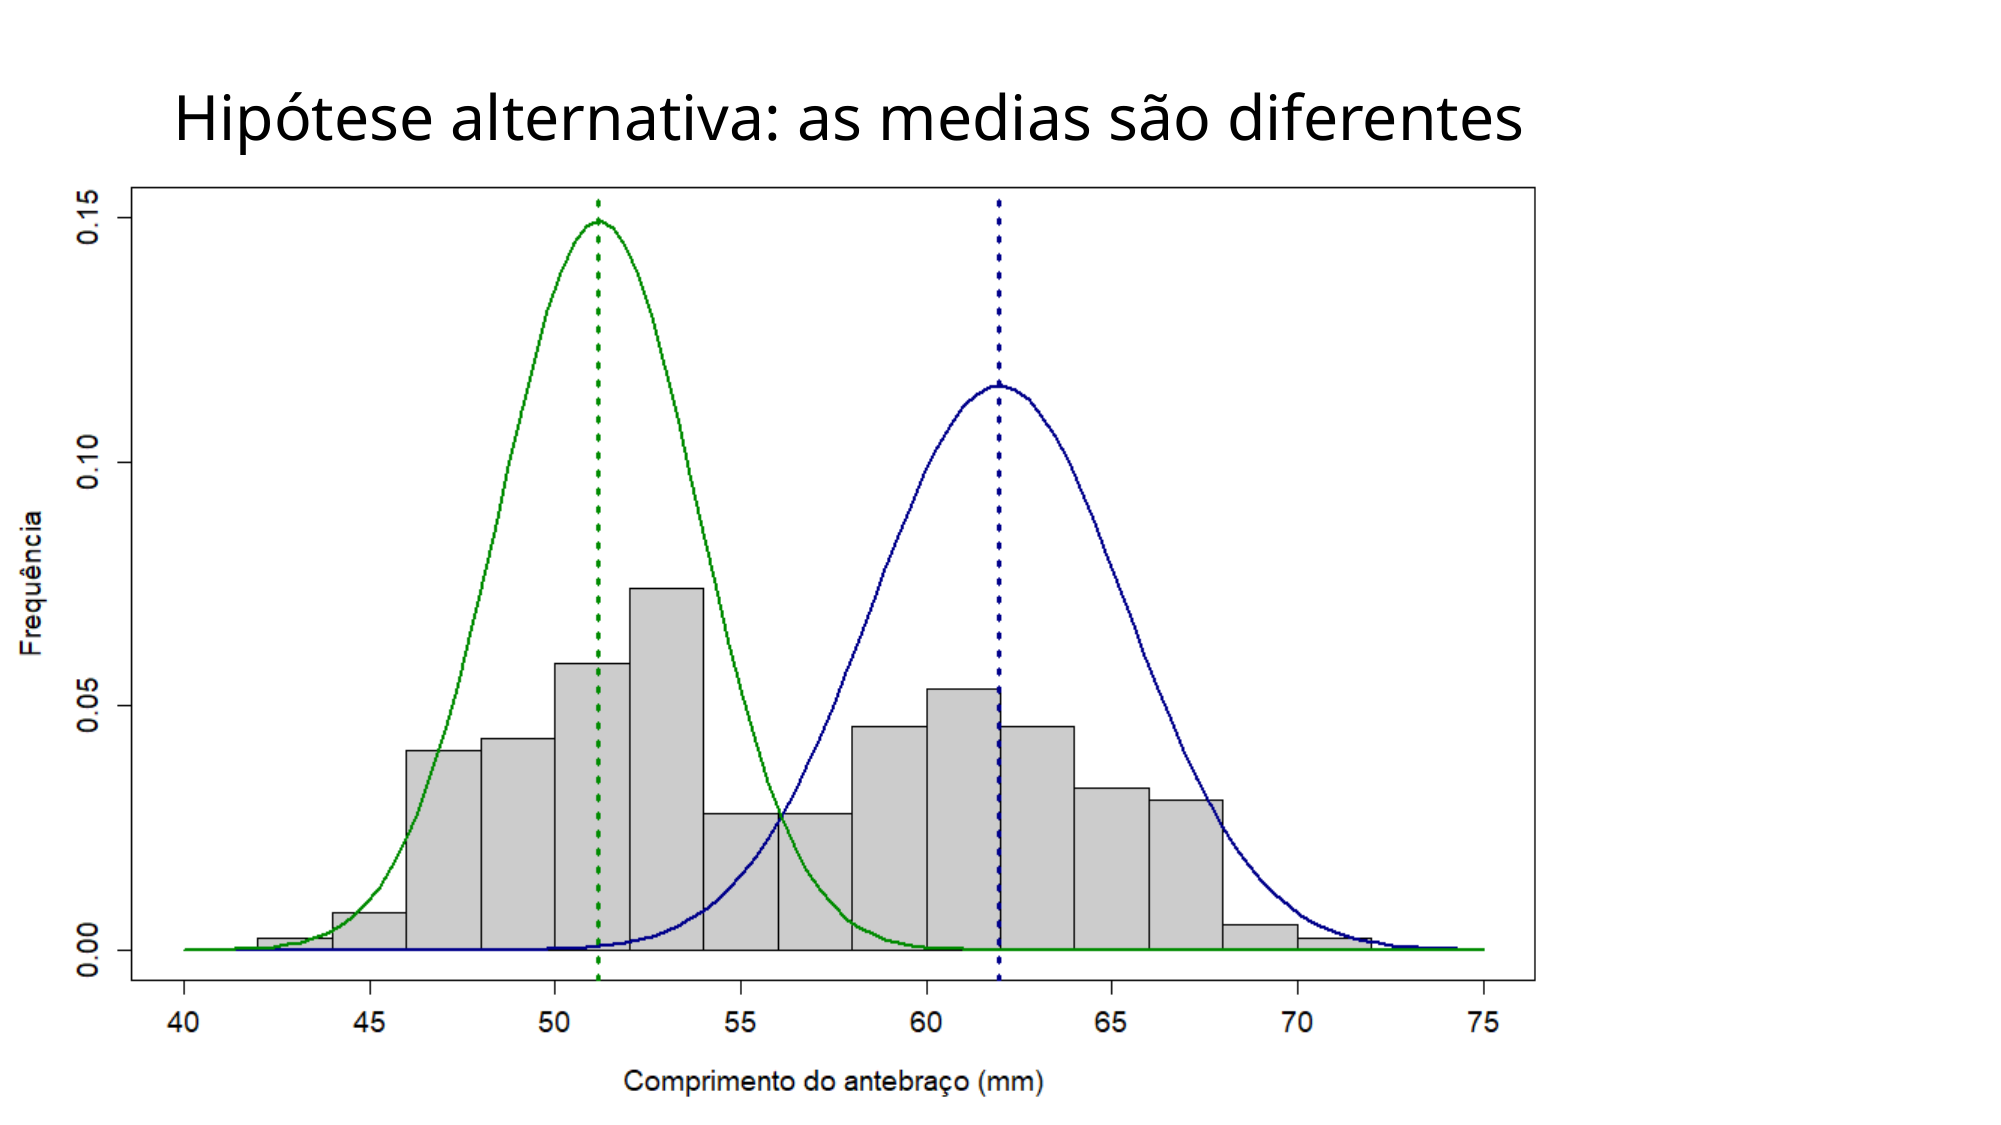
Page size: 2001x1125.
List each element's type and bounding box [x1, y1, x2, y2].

picture [14, 70, 1596, 1125]
